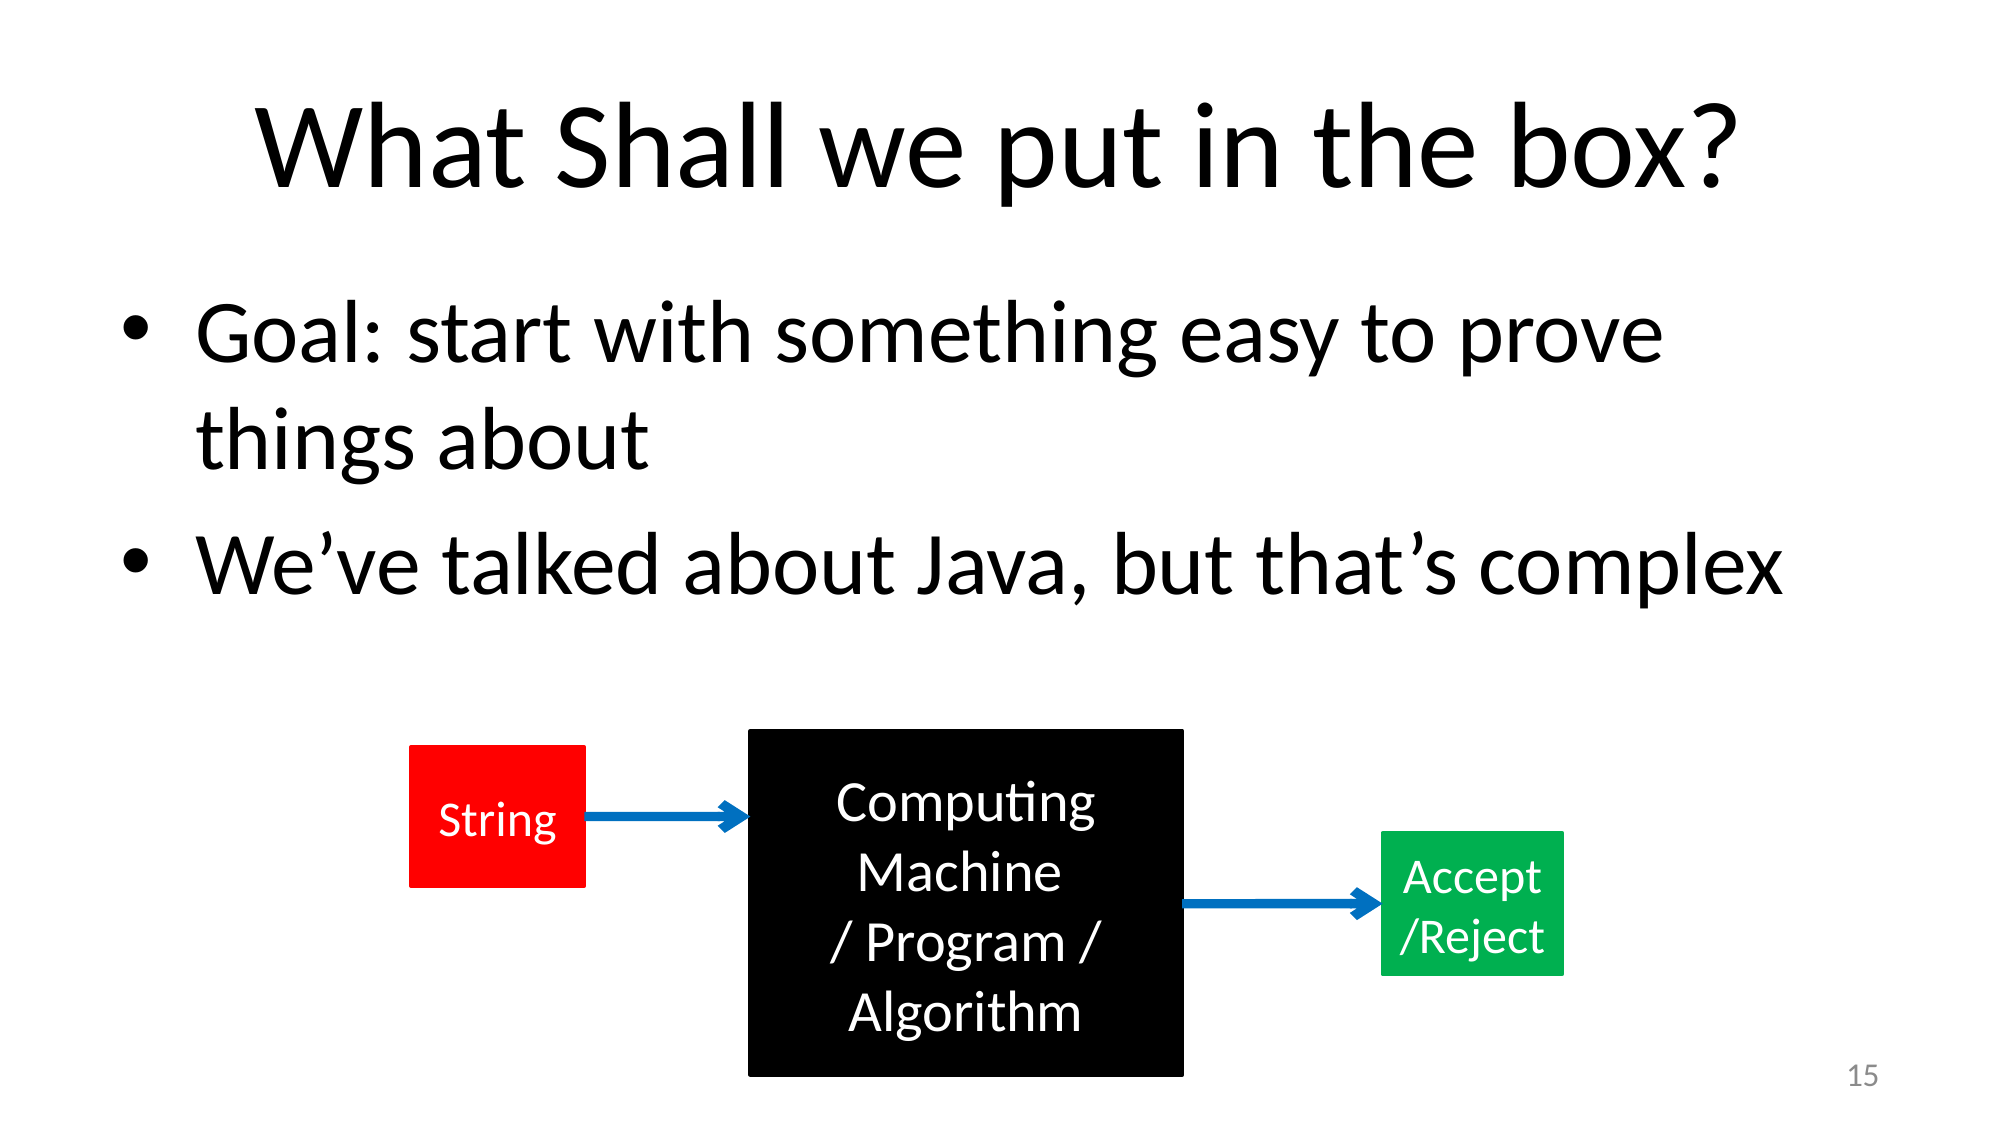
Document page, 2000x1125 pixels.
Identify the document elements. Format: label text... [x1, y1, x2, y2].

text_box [410, 730, 1563, 1076]
list Goal: start with something easy to prove things about We’ve talked about Java, but that’s complex [99, 262, 1900, 1005]
title What Shall we put in the box? [99, 45, 1900, 233]
slide_number 15 [1432, 1042, 1900, 1103]
